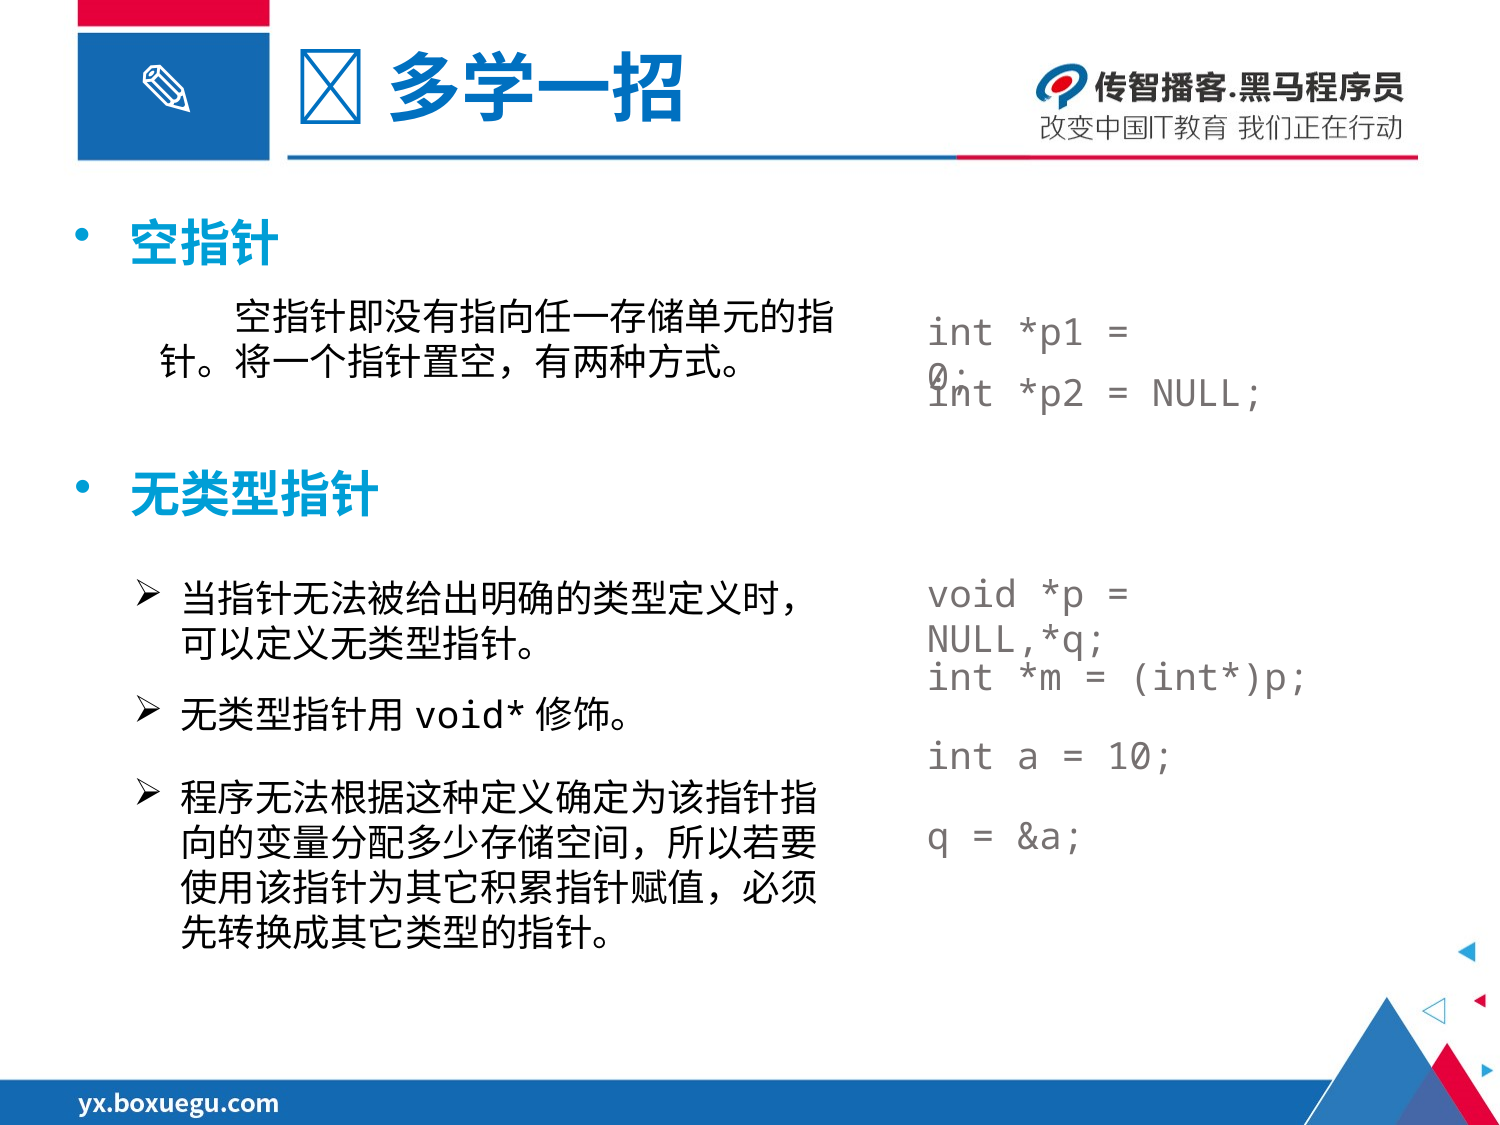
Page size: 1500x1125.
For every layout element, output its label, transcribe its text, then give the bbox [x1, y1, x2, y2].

text_box 无类型指针 [59, 425, 396, 530]
text_box 无类型指针用void*修饰。 [118, 683, 869, 744]
text_box int *p1 = 0; [912, 300, 1183, 361]
text_box 多学一招 [278, 22, 781, 148]
text_box int *p2 = NULL; [912, 361, 1320, 422]
text_box int a = 10; [912, 724, 1325, 785]
text_box 空指针 [58, 173, 295, 279]
text_box 程序无法根据这种定义确定为该指针指向的变量分配多少存储空间，所以若要使用该指针为其它积累指针赋值，必须先转换成其它类型的指针。 [118, 766, 869, 962]
text_box void *p = NULL,*q; [912, 562, 1325, 645]
text_box 空指针即没有指向任一存储单元的指针。将一个指针置空，有两种方式。 [145, 285, 886, 391]
text_box 当指针无法被给出明确的类型定义时，可以定义无类型指针。 [118, 567, 867, 673]
text_box int *m = (int*)p; [912, 645, 1325, 705]
text_box q = &a; [912, 804, 1325, 865]
picture [0, 0, 1500, 1125]
